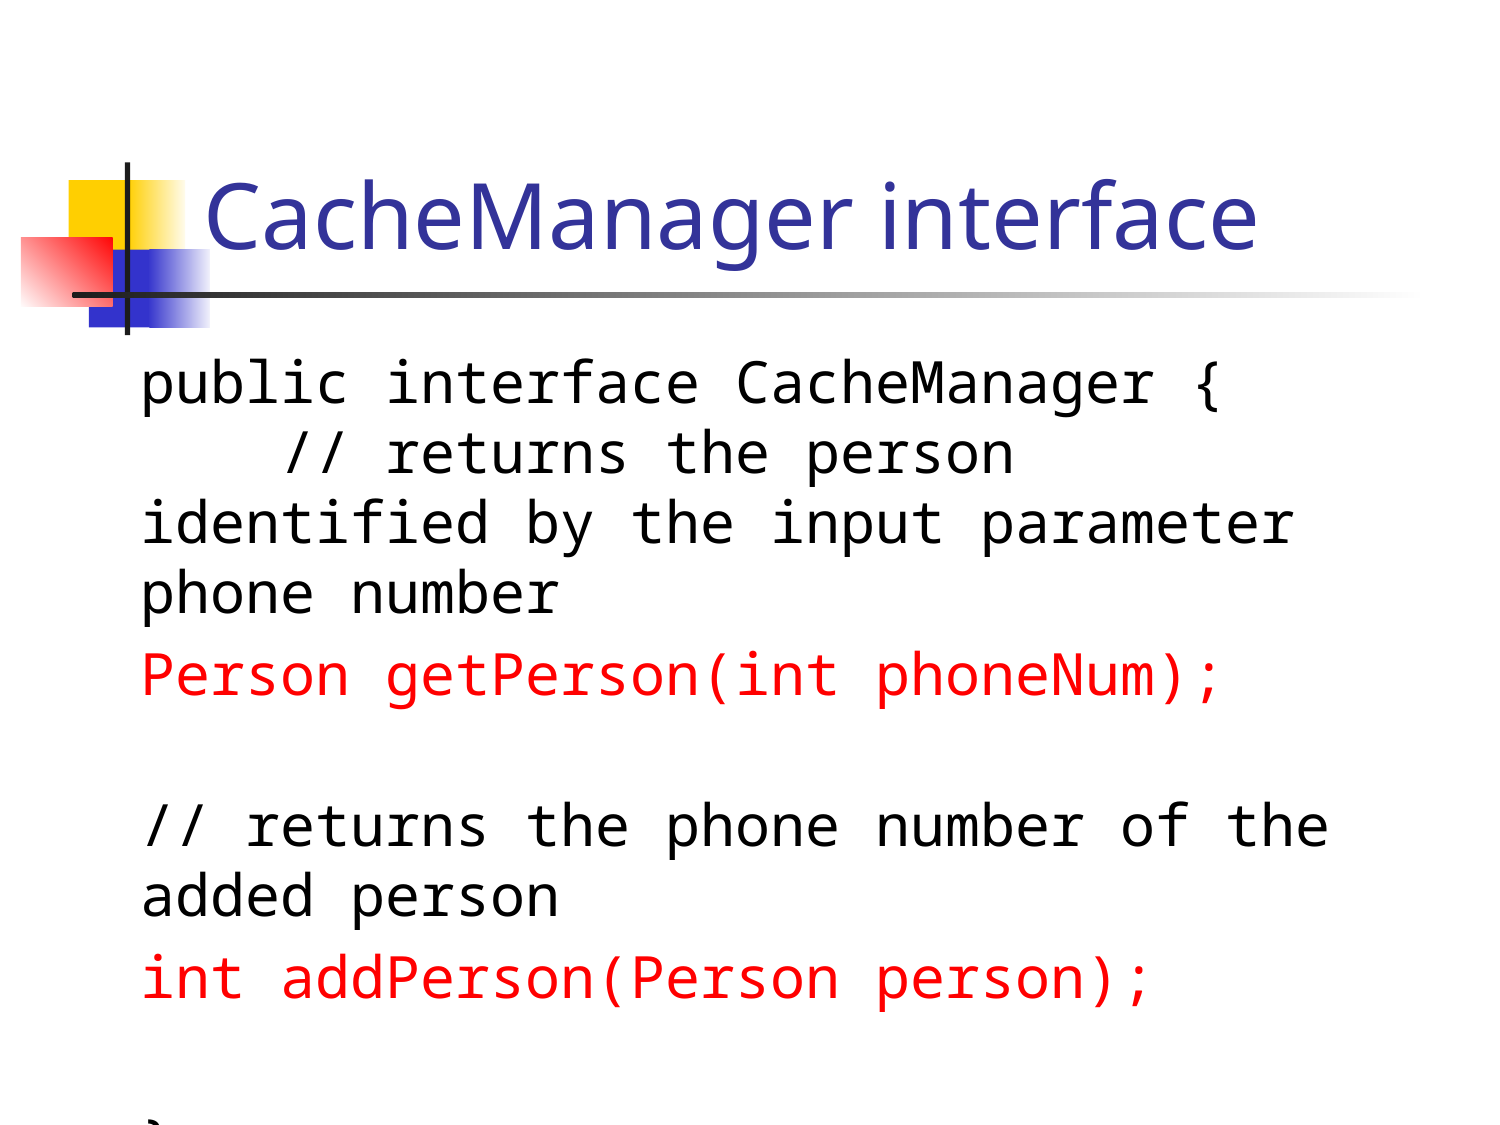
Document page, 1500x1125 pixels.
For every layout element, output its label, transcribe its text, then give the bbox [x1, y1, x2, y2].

list public interface CacheManager { // returns the person identified by the input parameter phone number Person getPerson(int phoneNum); // returns the phone number of the added person int addPerson(Person person); } [125, 337, 1375, 1013]
title CacheManager interface [188, 35, 1468, 275]
